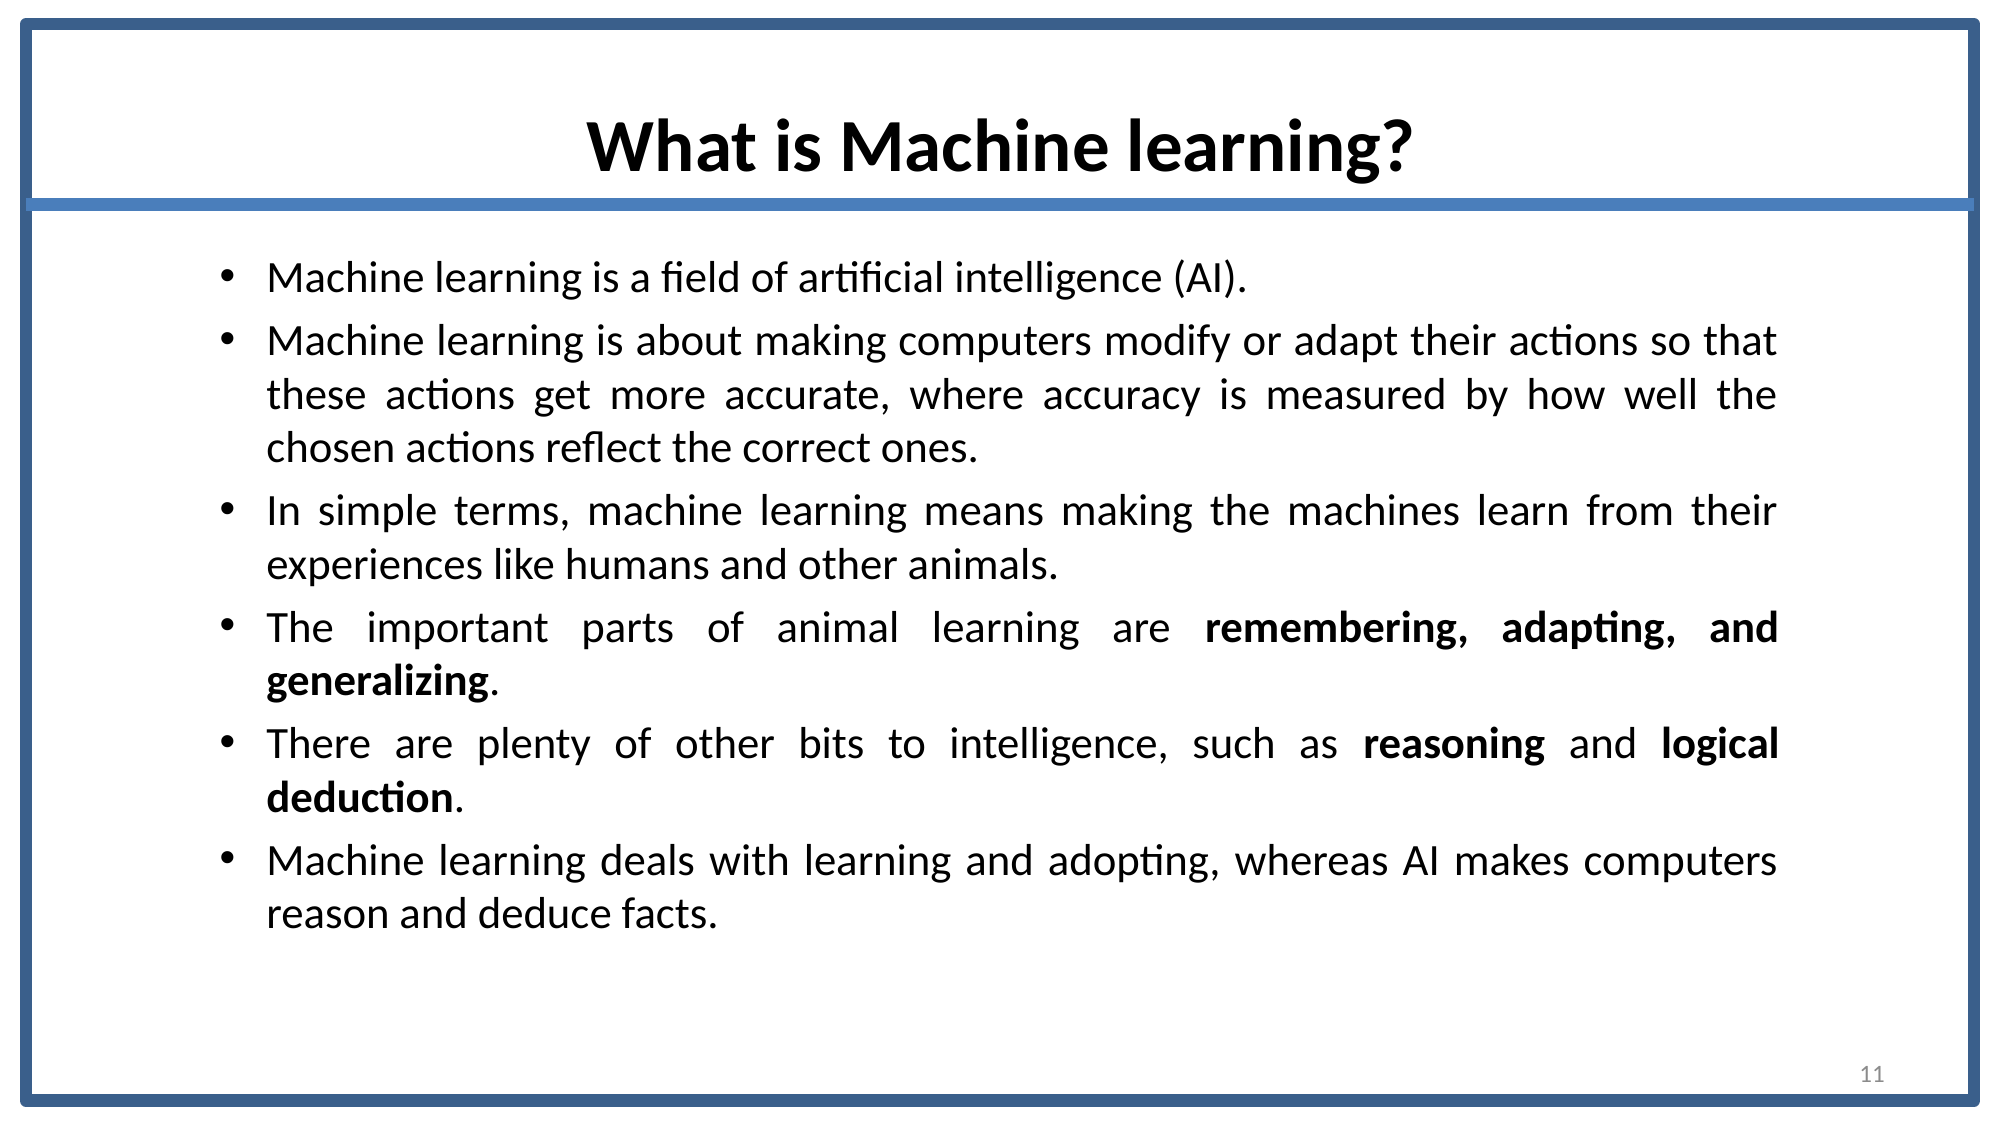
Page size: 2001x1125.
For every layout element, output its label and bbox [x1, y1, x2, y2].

text_box [24, 211, 1976, 1103]
text_box [24, 22, 1976, 210]
